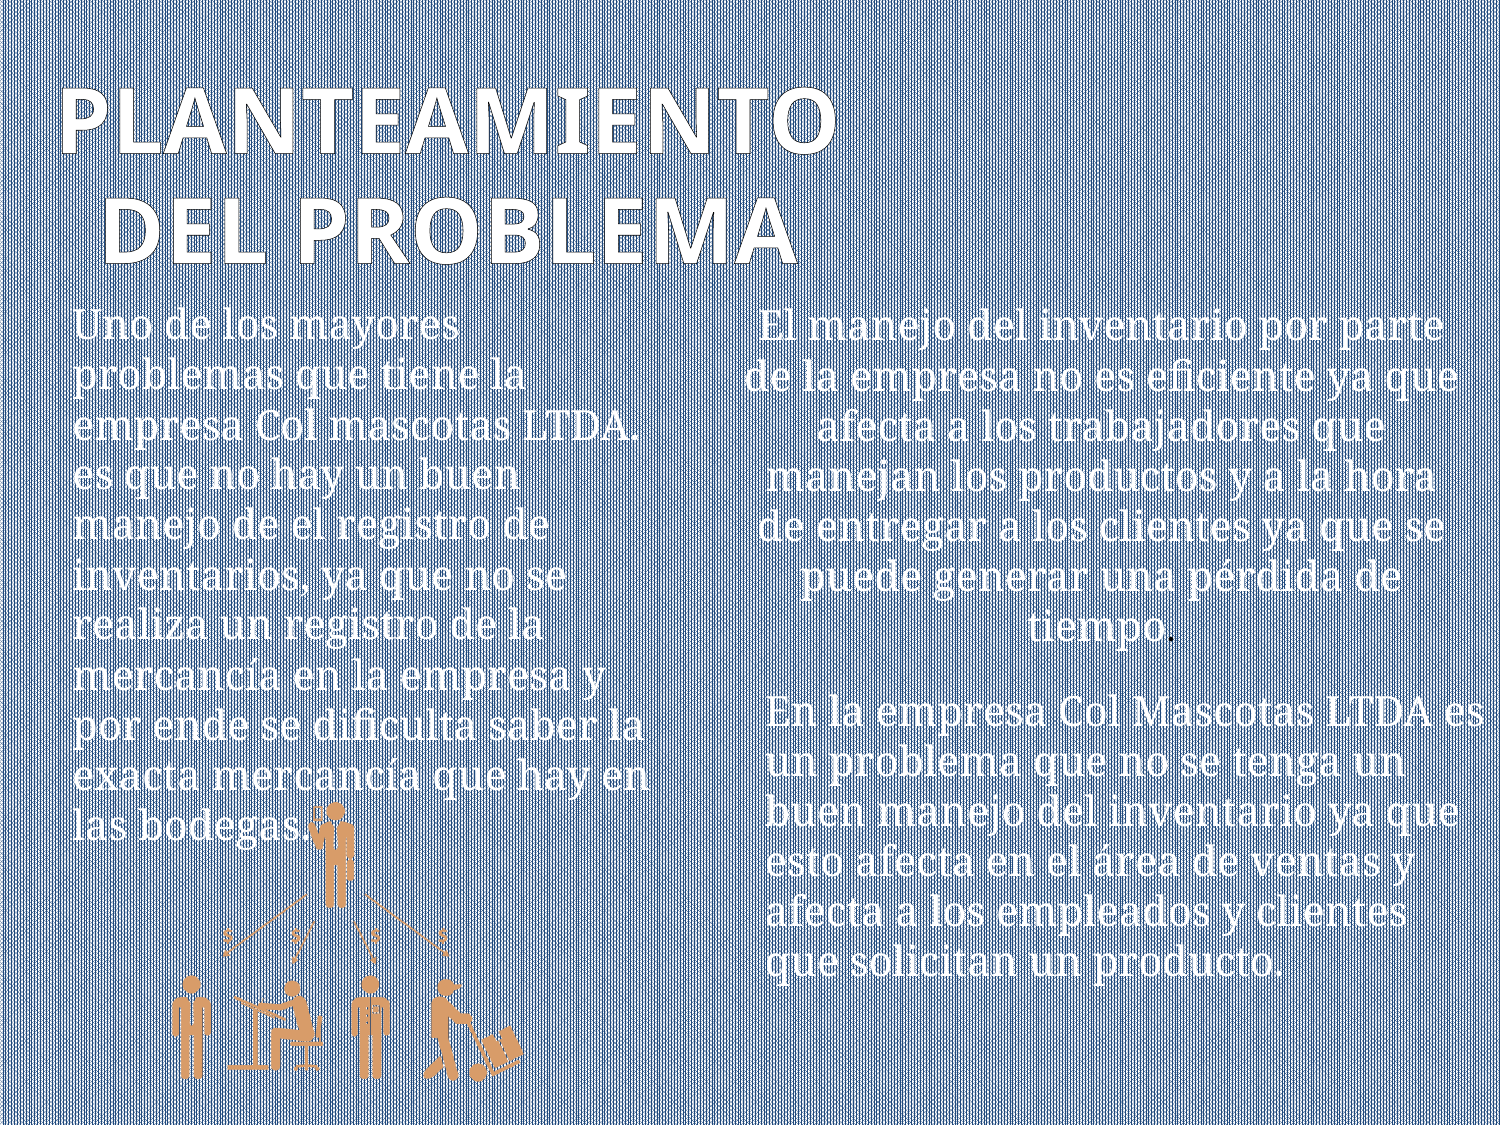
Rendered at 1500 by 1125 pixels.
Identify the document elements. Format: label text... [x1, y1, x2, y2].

text_box El manejo del inventario por parte de la empresa no es eficiente ya que afecta a los trabajadores que manejan los productos y a la hora de entregar a los clientes ya que se puede generar una pérdida de tiempo. [726, 291, 1477, 657]
text_box En la empresa Col Mascotas LTDA es un problema que no se tenga un buen manejo del inventario ya que esto afecta en el área de ventas y afecta a los empleados y clientes que solicitan un producto. [749, 677, 1500, 993]
text_box PLANTEAMIENTO del problema [2, 54, 893, 290]
picture [94, 764, 585, 1125]
text_box Uno de los mayores problemas que tiene la empresa Col mascotas LTDA. es que no hay un buen manejo de el registro de inventarios, ya que no se realiza un registro de la mercancía en la empresa y por ende se dificulta saber la exacta mercancía que hay en las bodegas. [57, 290, 672, 906]
